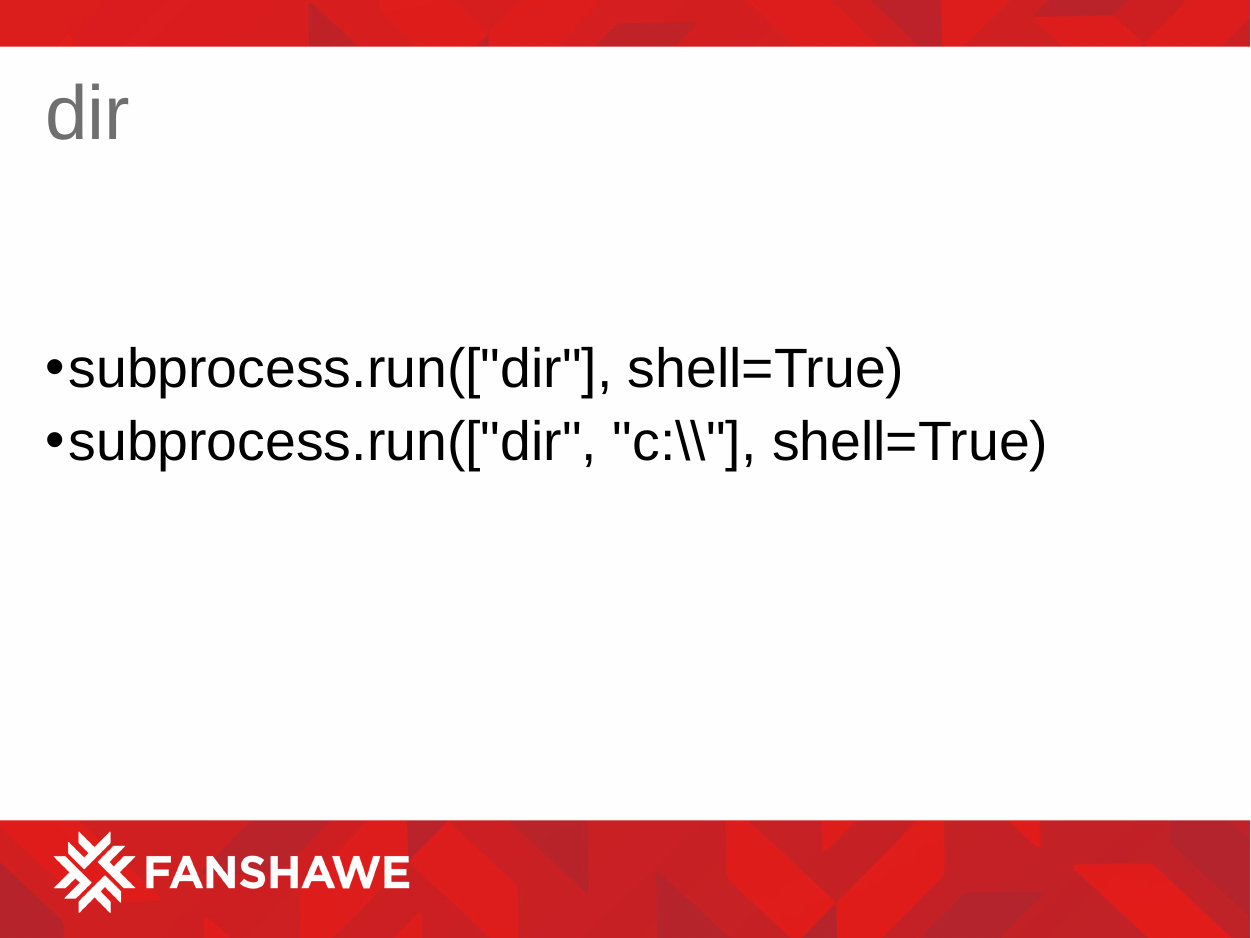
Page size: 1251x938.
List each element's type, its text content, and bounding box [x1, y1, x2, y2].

list subprocess.run(["dir"], shell=True) subprocess.run(["dir", "c:\\"], shell=True) [30, 180, 1164, 807]
title dir [30, 49, 1164, 180]
picture [0, 0, 1251, 938]
